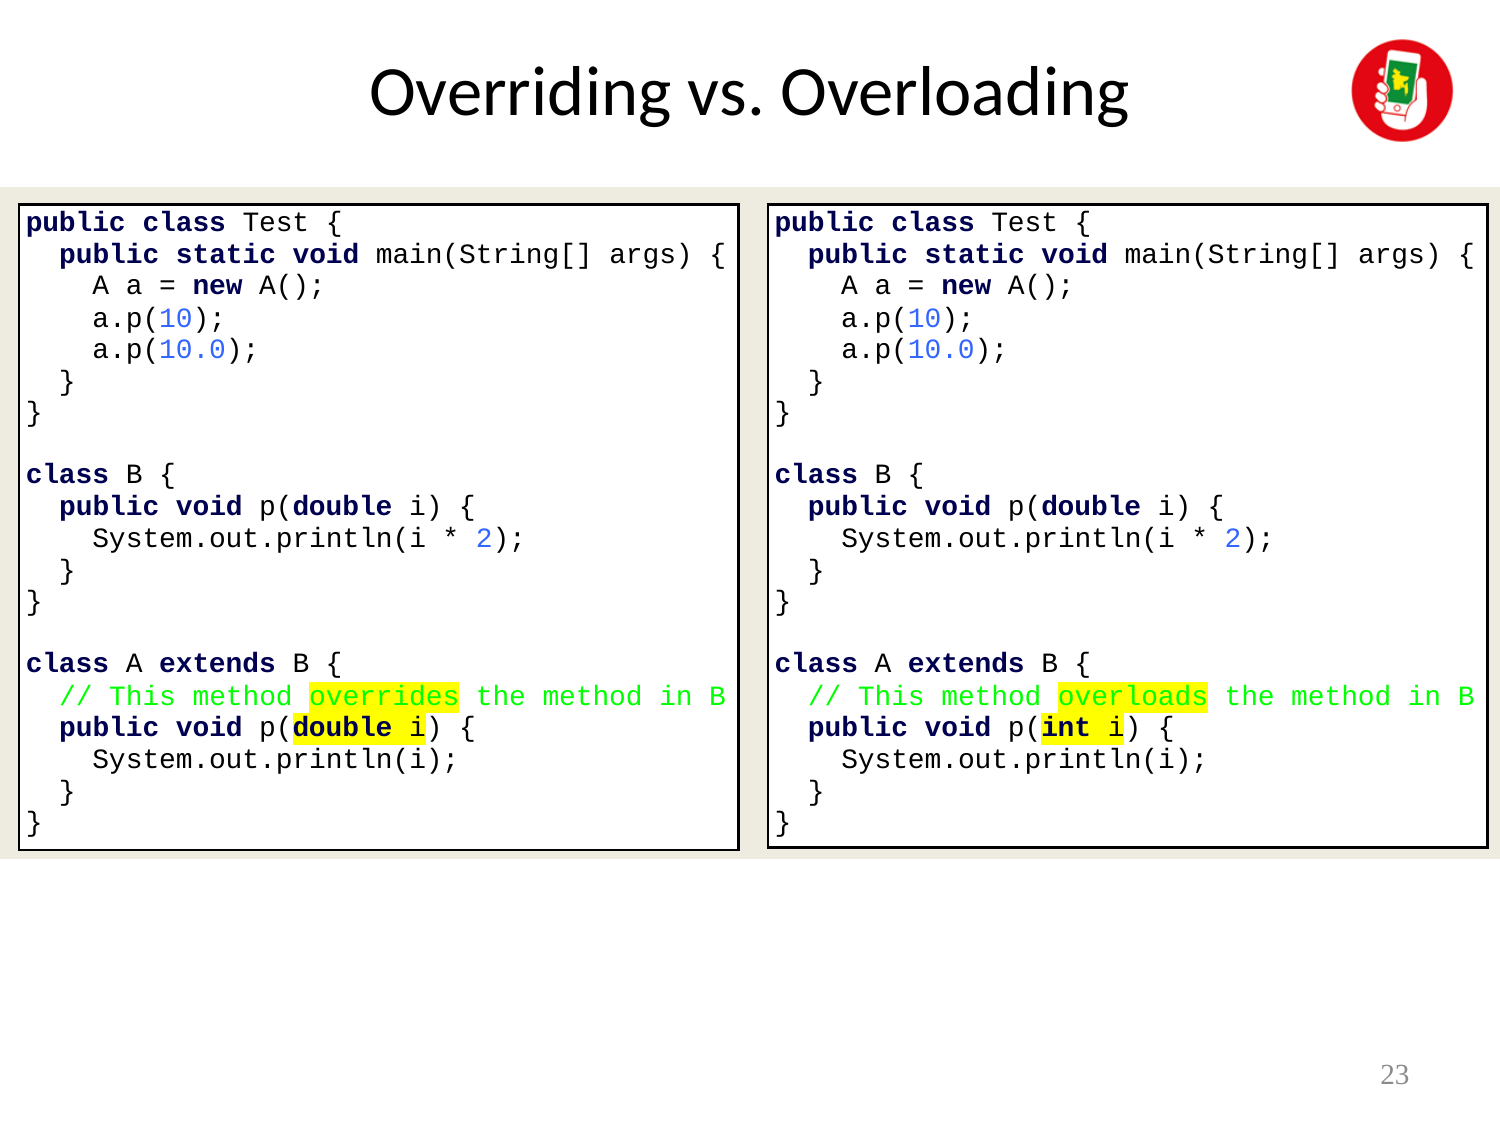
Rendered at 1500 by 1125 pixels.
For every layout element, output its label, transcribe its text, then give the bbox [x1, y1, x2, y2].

picture [1350, 37, 1455, 143]
title Overriding vs. Overloading [112, 37, 1388, 138]
slide_number 23 [1074, 1042, 1425, 1103]
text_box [0, 187, 1500, 859]
